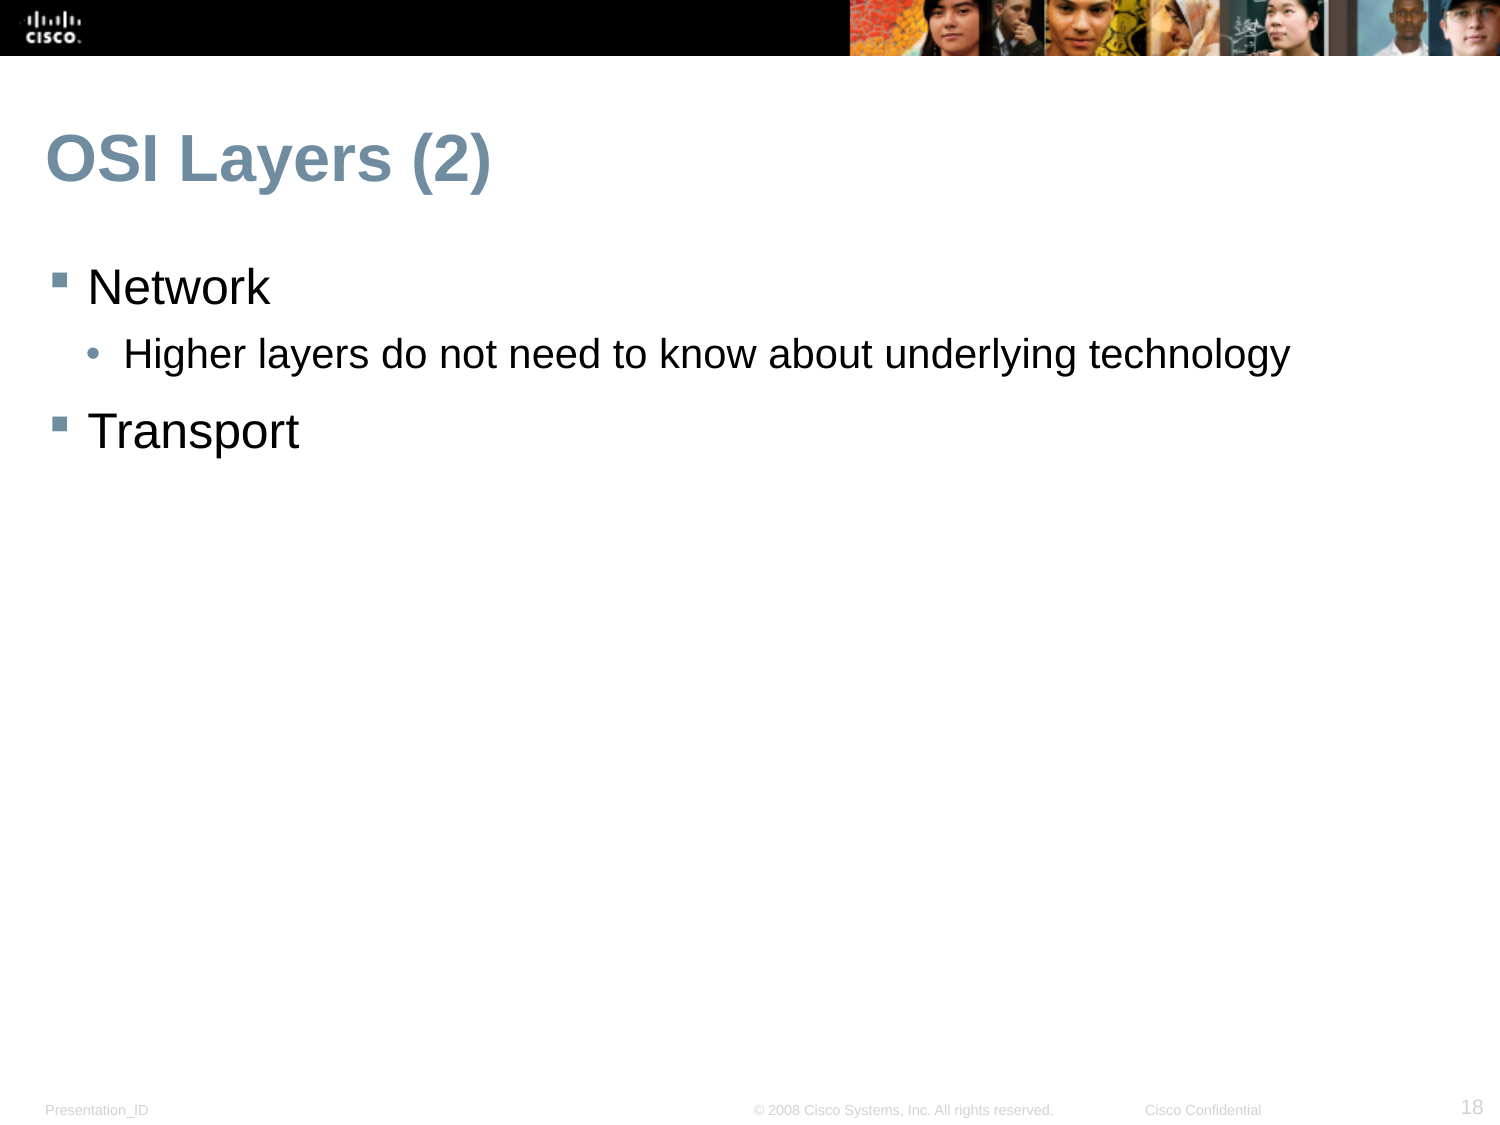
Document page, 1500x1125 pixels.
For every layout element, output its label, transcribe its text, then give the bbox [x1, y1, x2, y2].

title OSI Layers (2) [31, 64, 1471, 203]
list Network Higher layers do not need to know about underlying technology Transport [34, 252, 1468, 1061]
picture [0, 0, 1500, 56]
